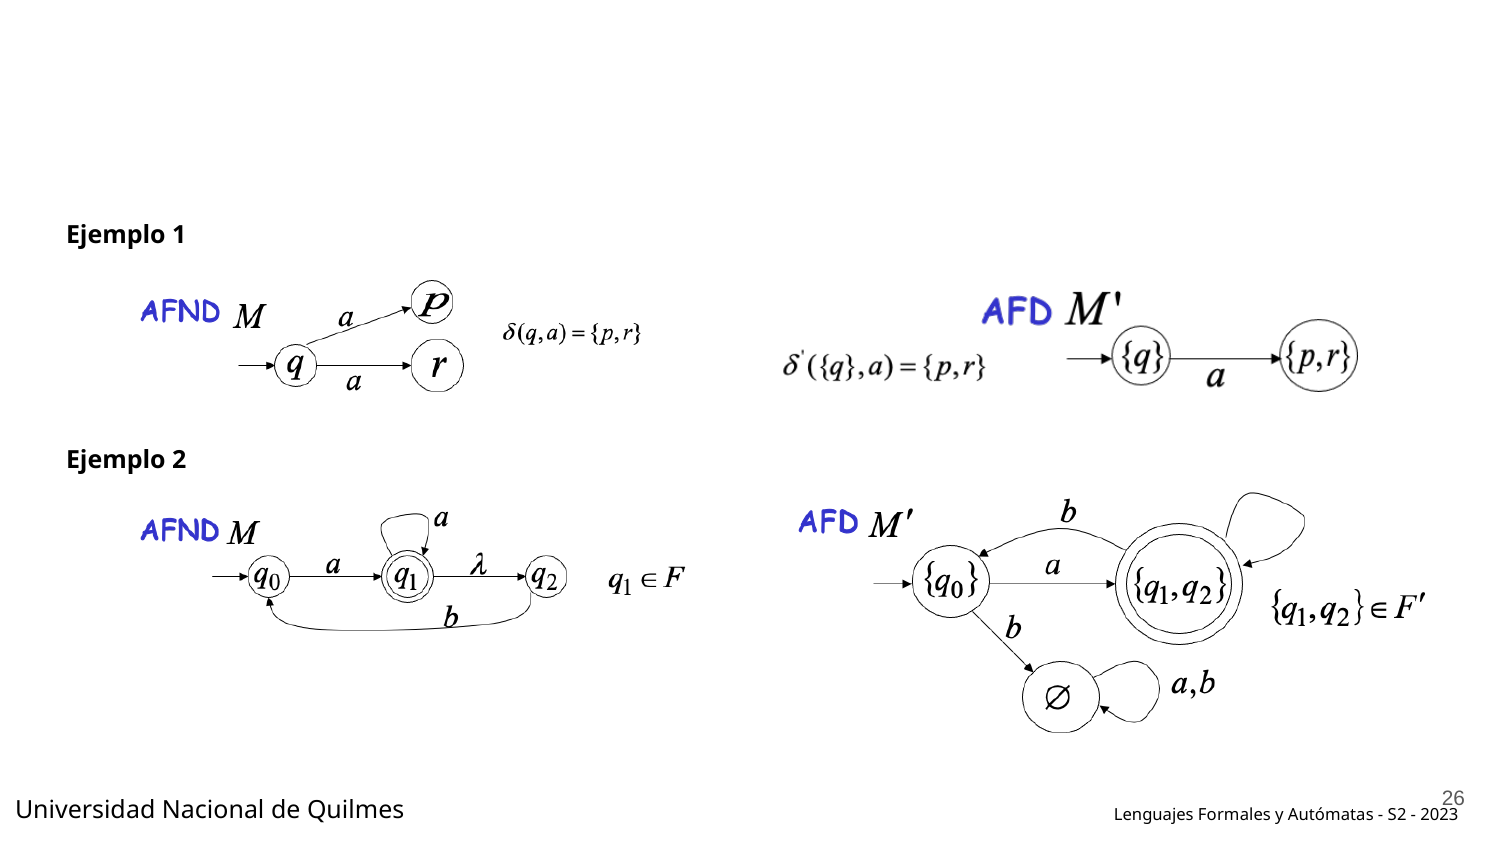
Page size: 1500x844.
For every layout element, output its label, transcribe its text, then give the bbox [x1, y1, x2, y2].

list Ejemplo 1 Ejemplo 2 [51, 189, 1449, 750]
picture [779, 491, 1427, 733]
text_box Lenguajes Formales y Autómatas - S2 - 2023 [1098, 788, 1500, 837]
subtitle Universidad Nacional de Quilmes [0, 781, 524, 844]
picture [779, 280, 1359, 392]
picture [121, 280, 646, 392]
slide_number ‹#› [1389, 764, 1480, 830]
picture [121, 505, 687, 632]
